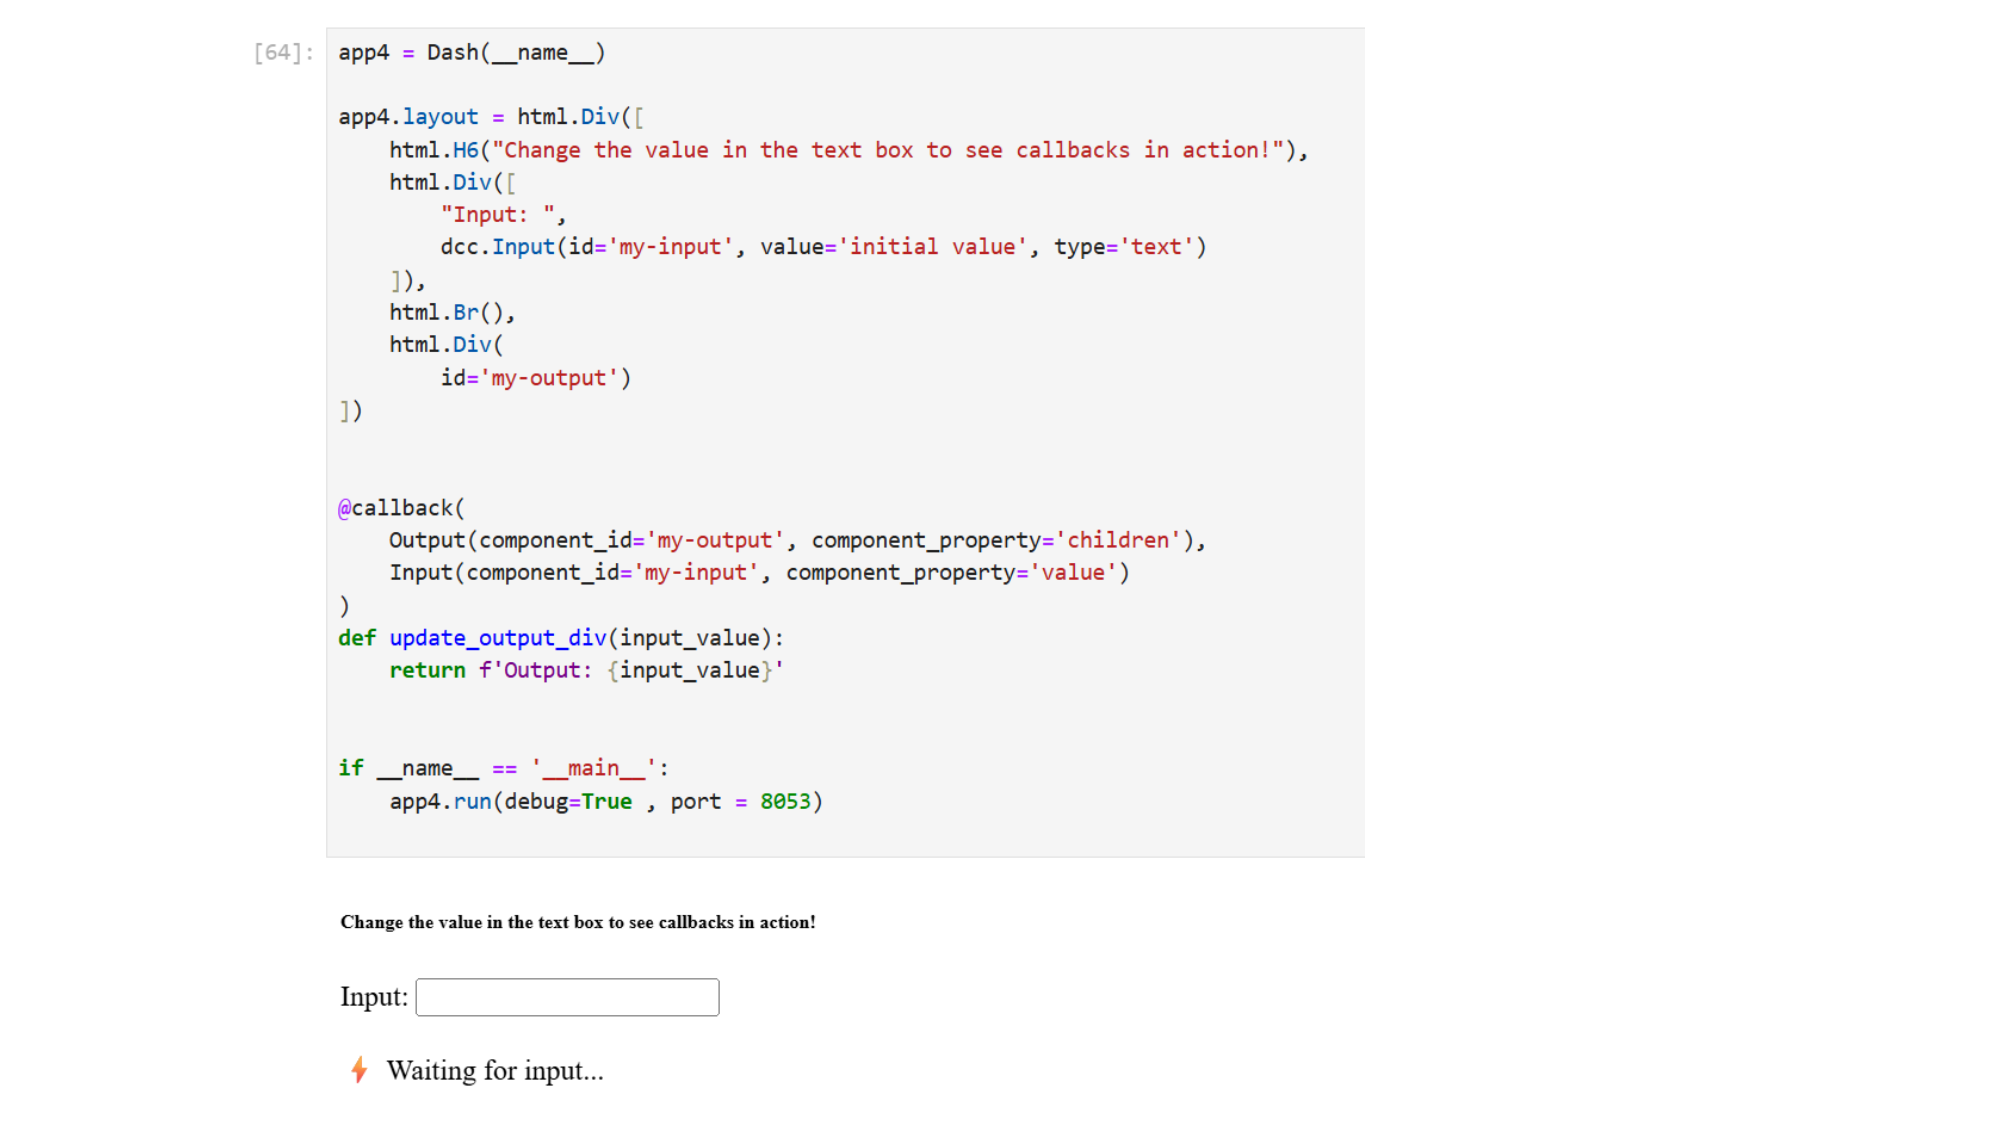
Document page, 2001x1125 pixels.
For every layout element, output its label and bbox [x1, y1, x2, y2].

picture [238, 24, 1366, 1101]
